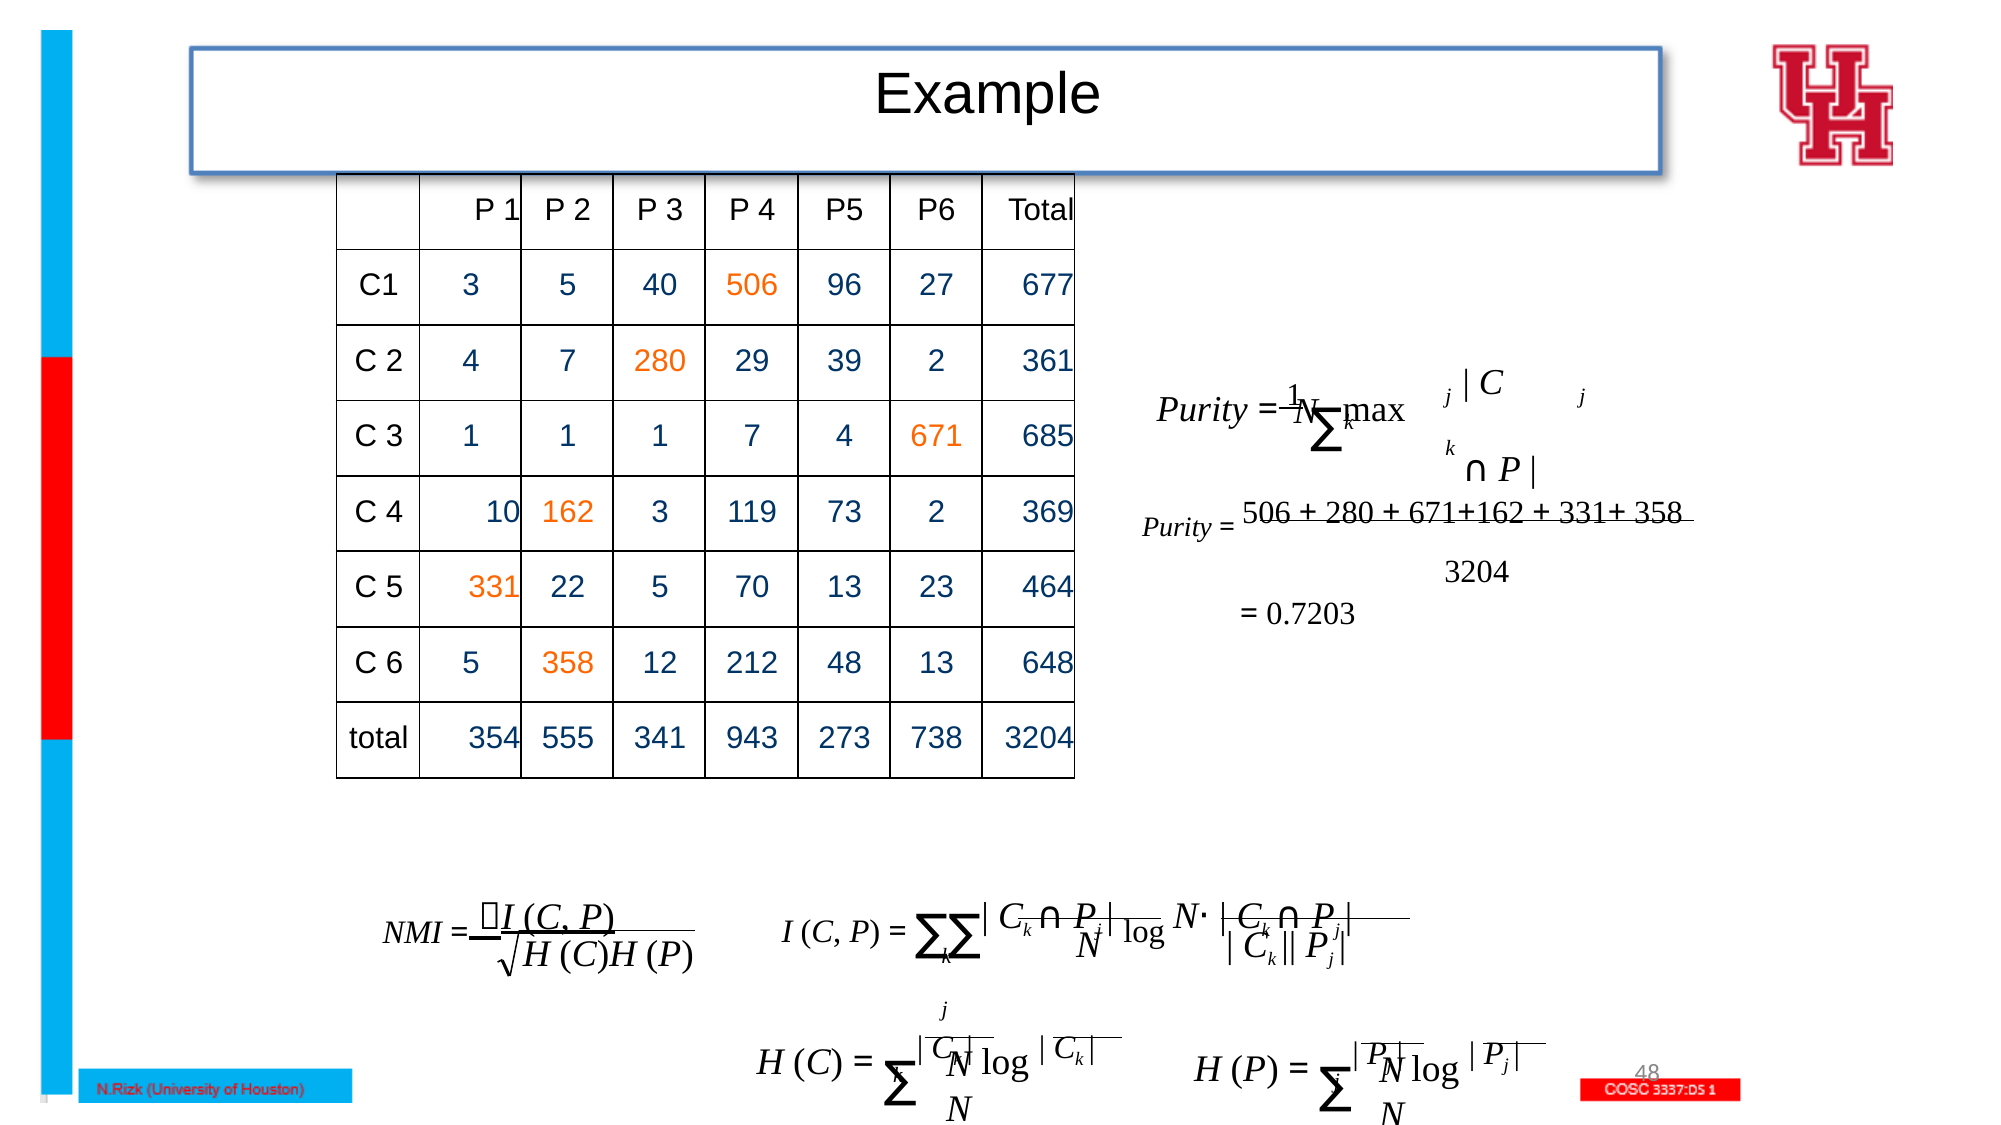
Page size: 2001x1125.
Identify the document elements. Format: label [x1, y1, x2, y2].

table_header [614, 175, 704, 249]
table_cell [983, 703, 1074, 777]
table_header [891, 175, 981, 249]
table_cell [891, 477, 981, 550]
text_box [380, 871, 700, 977]
table_cell [799, 401, 889, 475]
table_cell [891, 628, 981, 701]
text_box [1192, 994, 1548, 1125]
table_cell [522, 628, 612, 701]
table_header [522, 175, 612, 249]
table_cell [706, 401, 797, 475]
table_cell [522, 703, 612, 777]
table_cell [420, 703, 520, 777]
table_cell [337, 552, 419, 626]
table_cell [614, 401, 704, 475]
table_cell [420, 477, 520, 550]
table_cell [983, 552, 1074, 626]
table_cell [983, 401, 1074, 475]
picture [225, 1084, 236, 1094]
picture [98, 1084, 110, 1094]
picture [113, 1084, 142, 1094]
table_header [420, 175, 520, 249]
table_cell [614, 703, 704, 777]
text_box [754, 841, 1412, 1125]
table_cell [614, 628, 704, 701]
table_cell [420, 326, 520, 400]
table_cell [614, 552, 704, 626]
table_cell [420, 628, 520, 701]
table_cell [706, 326, 797, 400]
table_cell [337, 628, 419, 701]
table_header [983, 175, 1074, 249]
table_cell [983, 628, 1074, 701]
table_cell [891, 401, 981, 475]
table_header [799, 175, 889, 249]
table_cell [799, 326, 889, 400]
table_cell [706, 477, 797, 550]
table_cell [420, 250, 520, 324]
table_cell [799, 703, 889, 777]
picture [40, 30, 1893, 1103]
table_cell [337, 703, 419, 777]
table_cell [706, 250, 797, 324]
table_cell [891, 703, 981, 777]
table_cell [522, 477, 612, 550]
table_cell [522, 552, 612, 626]
table_cell [337, 250, 419, 324]
table_cell [337, 326, 419, 400]
text_box [1154, 336, 1440, 452]
picture [147, 1084, 154, 1097]
picture [242, 1084, 297, 1094]
text_box [1140, 354, 1696, 631]
table_cell [337, 401, 419, 475]
table_cell [522, 250, 612, 324]
text_box [1632, 1054, 1662, 1087]
table_cell [891, 326, 981, 400]
table_cell [983, 326, 1074, 400]
table_cell [420, 401, 520, 475]
table_cell [420, 552, 520, 626]
picture [154, 1084, 219, 1097]
title [872, 0, 1128, 189]
table_cell [706, 552, 797, 626]
table_cell [891, 552, 981, 626]
table_cell [983, 250, 1074, 324]
table_cell [522, 401, 612, 475]
table_header [337, 175, 419, 249]
table_cell [799, 250, 889, 324]
table_cell [799, 628, 889, 701]
table_cell [522, 326, 612, 400]
table_header [706, 175, 797, 249]
table_cell [614, 250, 704, 324]
table_cell [799, 552, 889, 626]
table_cell [337, 477, 419, 550]
table_cell [891, 250, 981, 324]
table_cell [799, 477, 889, 550]
table_cell [614, 477, 704, 550]
table_cell [706, 703, 797, 777]
table_cell [614, 326, 704, 400]
table_cell [706, 628, 797, 701]
table_cell [983, 477, 1074, 550]
